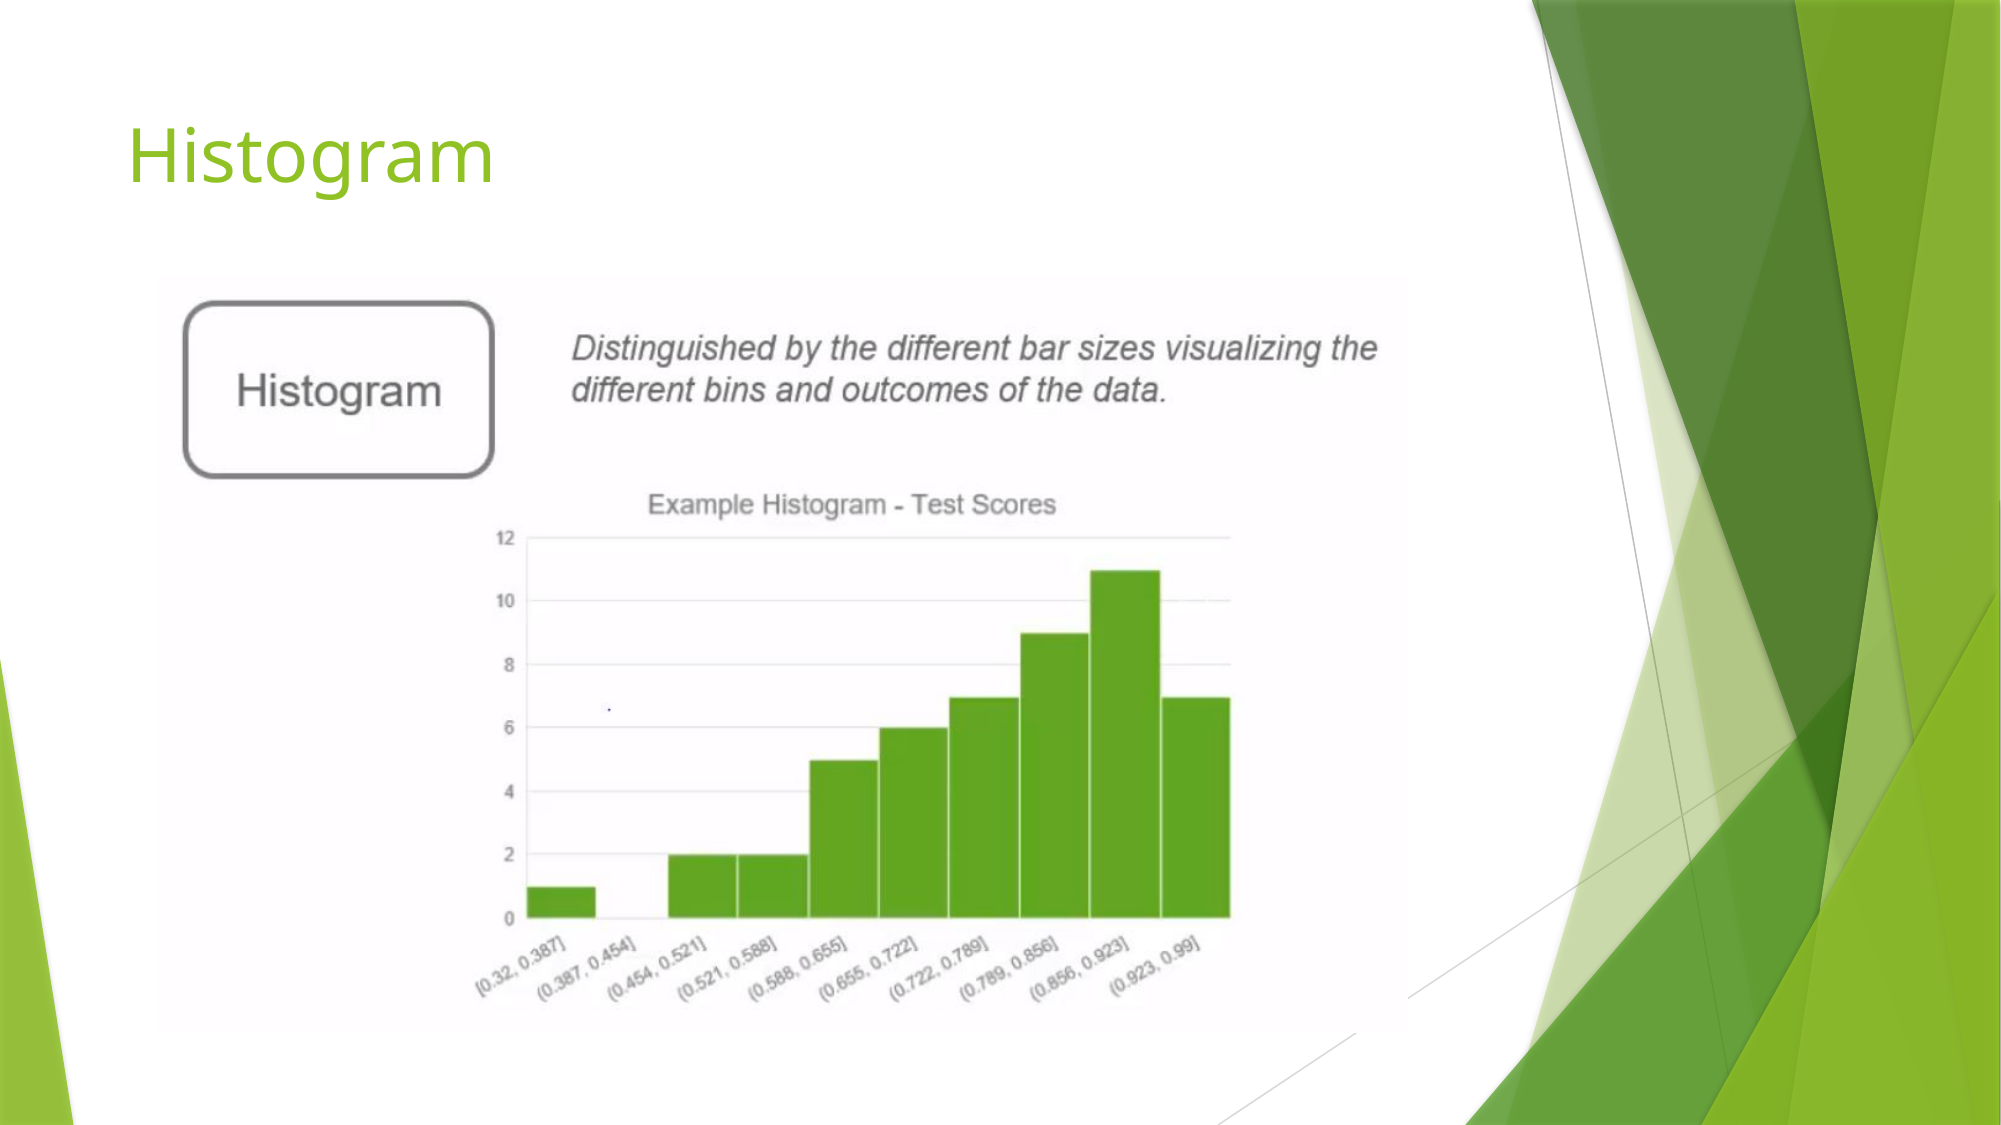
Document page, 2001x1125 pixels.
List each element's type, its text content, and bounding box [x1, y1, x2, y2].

title Histogram [111, 99, 1522, 317]
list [156, 275, 1409, 1034]
